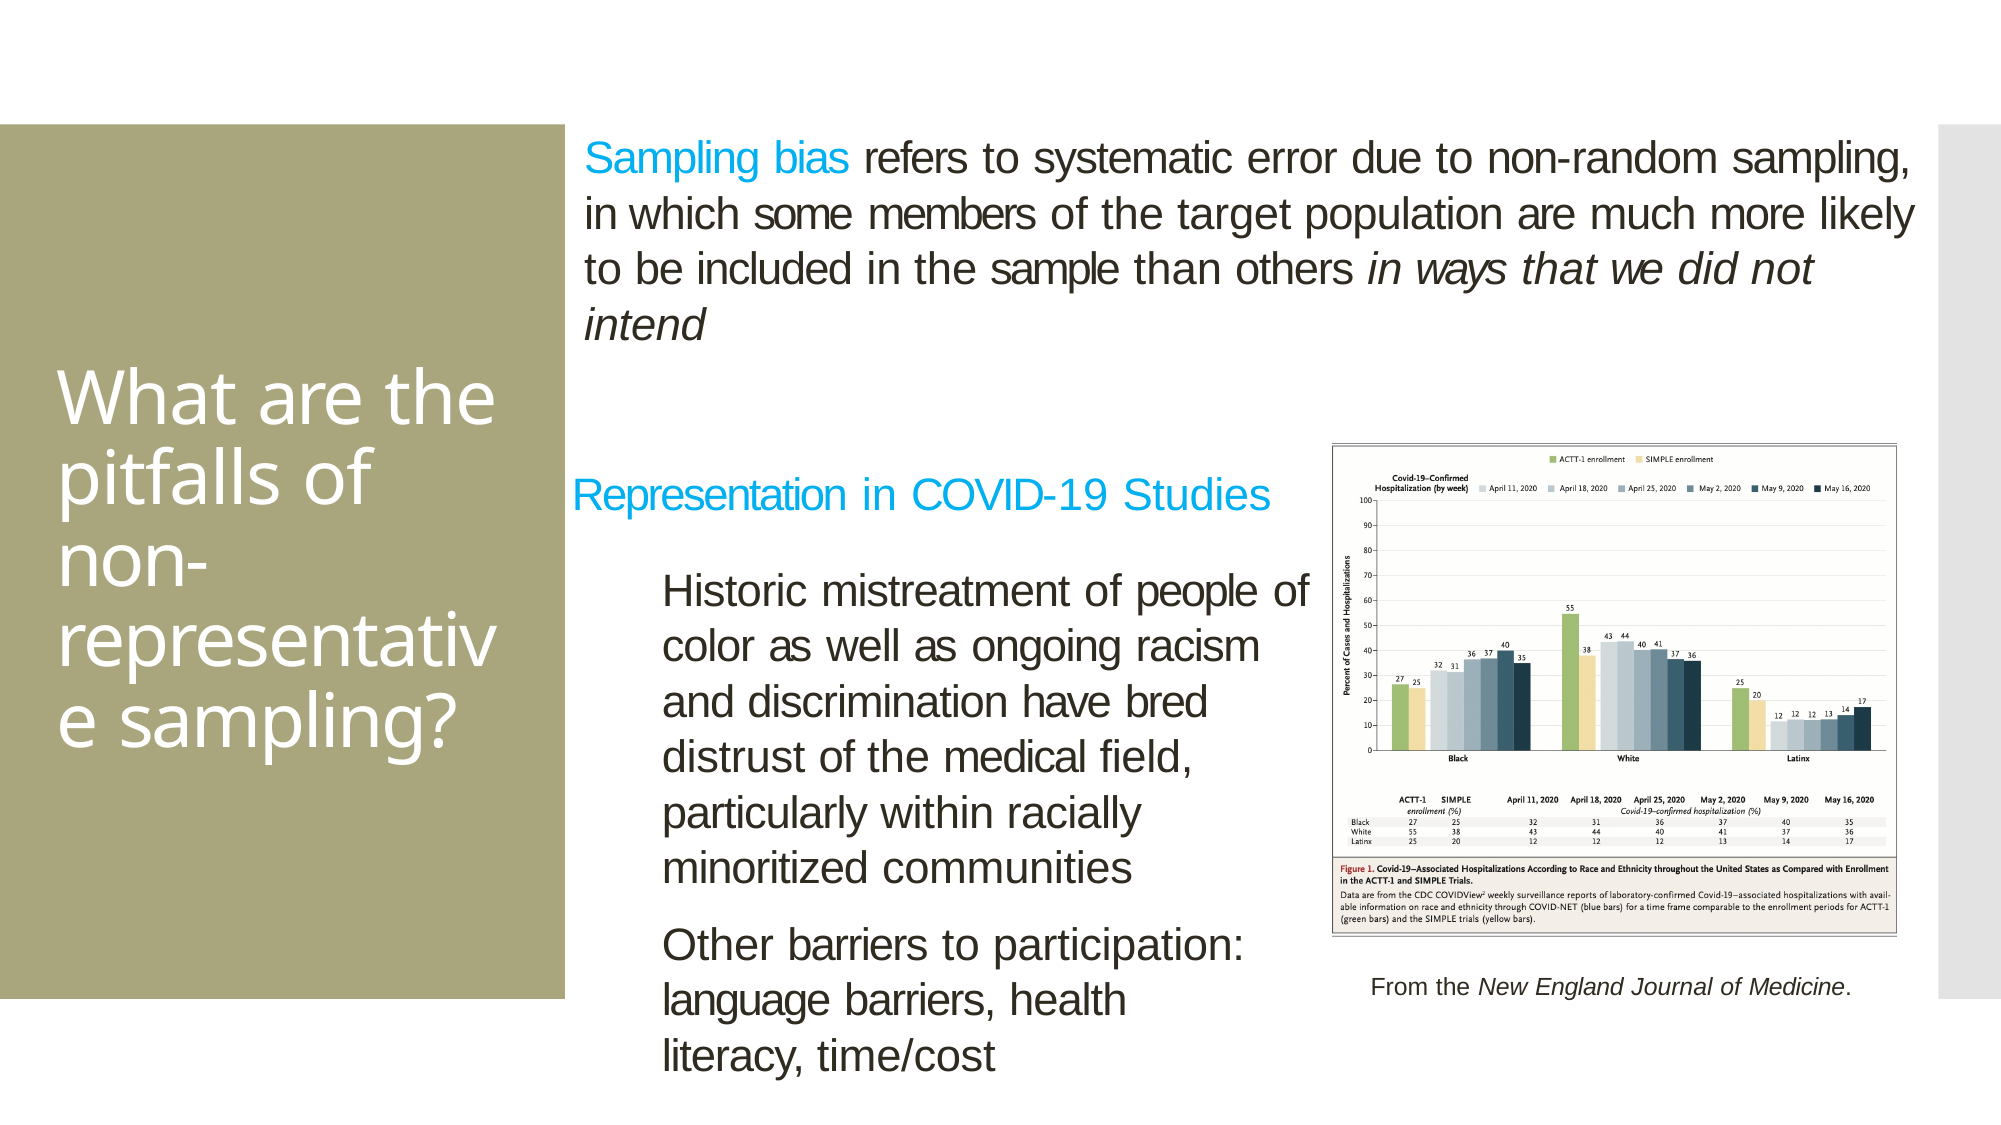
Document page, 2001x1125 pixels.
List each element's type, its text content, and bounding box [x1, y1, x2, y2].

picture [1331, 440, 1900, 940]
text_box Sampling bias refers to systematic error due to non-random sampling, in which some members of the target population are much more likely to be included in the sample than others in ways that we did not intend Representation in COVID-19 Studies Historic mistreatment of people of color as well as ongoing racism and discrimination have bred distrust of the medical field, particularly within racially minoritized communities Other barriers to participation: language barriers, health literacy, time/cost [567, 125, 1937, 1081]
title What are the pitfalls of non-representative sampling? [41, 184, 525, 940]
text_box From the New England Journal of Medicine. [1366, 966, 1862, 1000]
